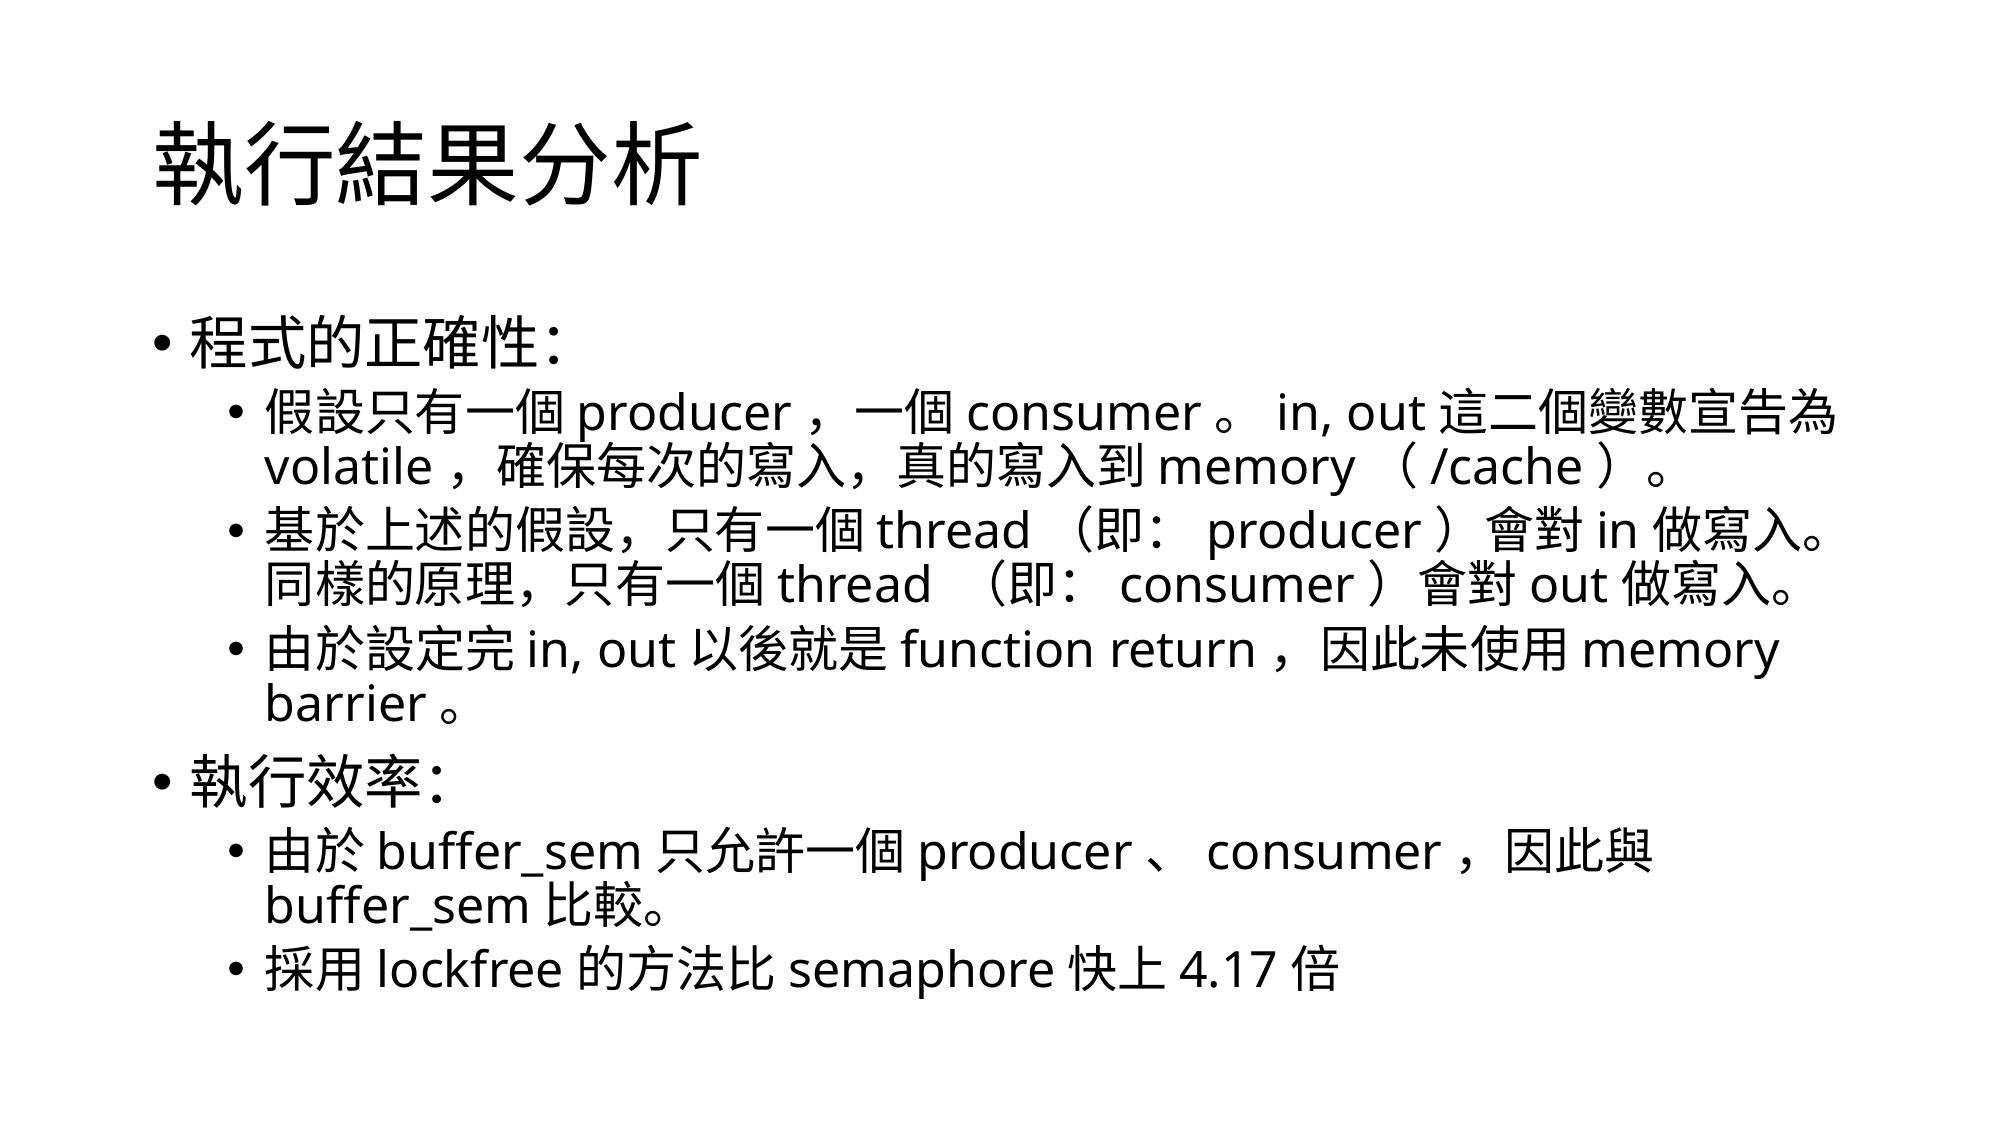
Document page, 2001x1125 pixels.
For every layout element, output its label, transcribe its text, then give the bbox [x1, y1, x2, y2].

title 執行結果分析 [137, 59, 1863, 278]
list 程式的正確性： 假設只有一個producer，一個consumer。in, out這二個變數宣告為volatile，確保每次的寫入，真的寫入到memory（/cache）。 基於上述的假設，只有一個thread（即：producer）會對in做寫入。同樣的原理，只有一個thread （即：consumer）會對out做寫入。 由於設定完in, out以後就是function return，因此未使用memory barrier。 執行效率： 由於buffer_sem只允許一個producer、consumer，因此與buffer_sem比較。 採用lockfree的方法比semaphore快上4.17倍 [137, 299, 1863, 1014]
